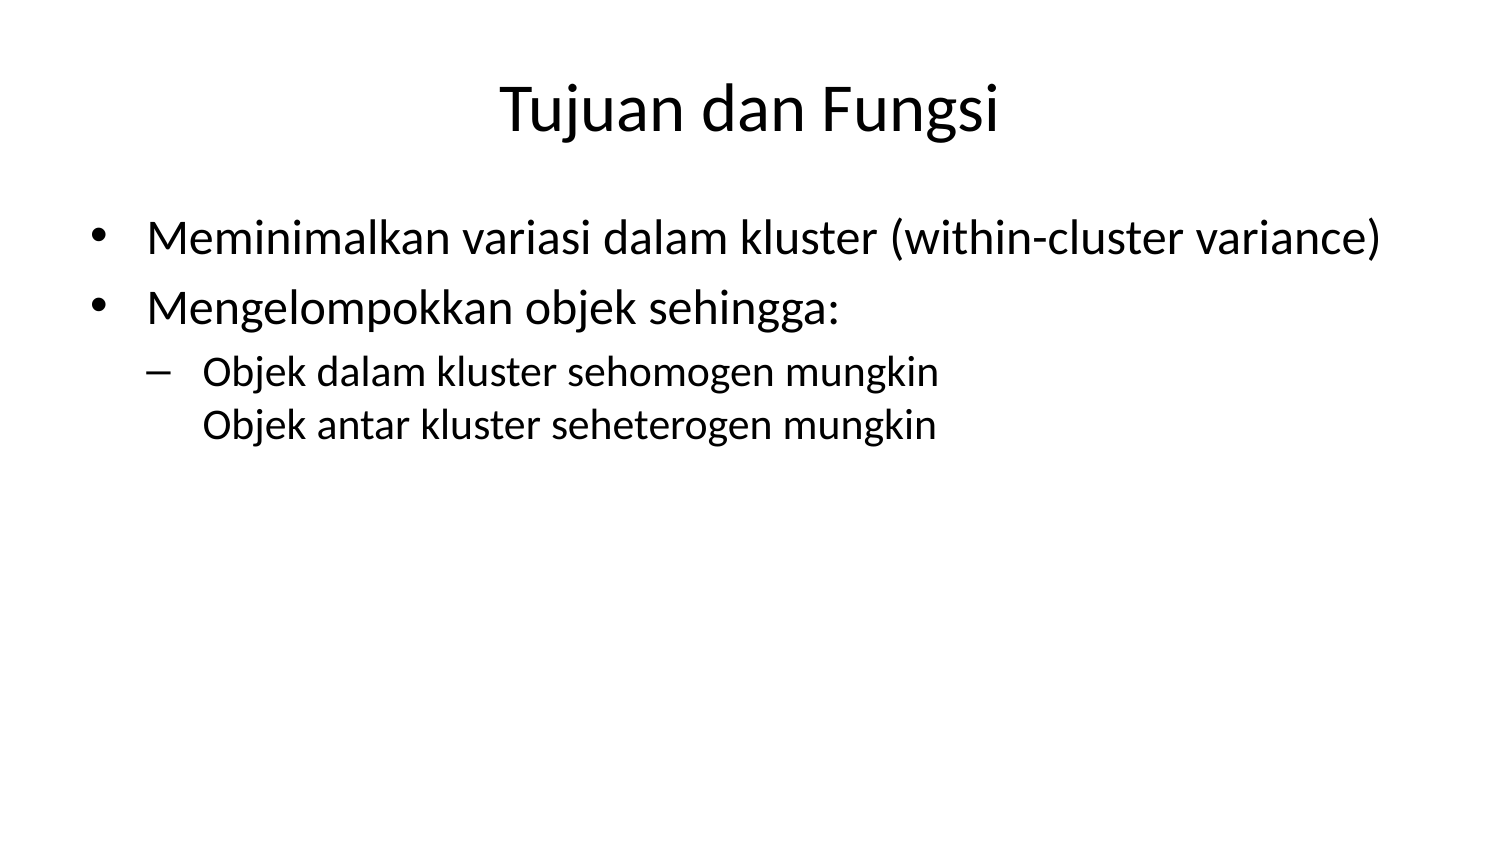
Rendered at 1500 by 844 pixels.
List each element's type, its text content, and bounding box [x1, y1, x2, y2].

title Tujuan dan Fungsi [75, 33, 1425, 175]
list Meminimalkan variasi dalam kluster (within-cluster variance) Mengelompokkan objek sehingga: Objek dalam kluster sehomogen mungkin Objek antar kluster seheterogen mungkin [75, 196, 1425, 754]
